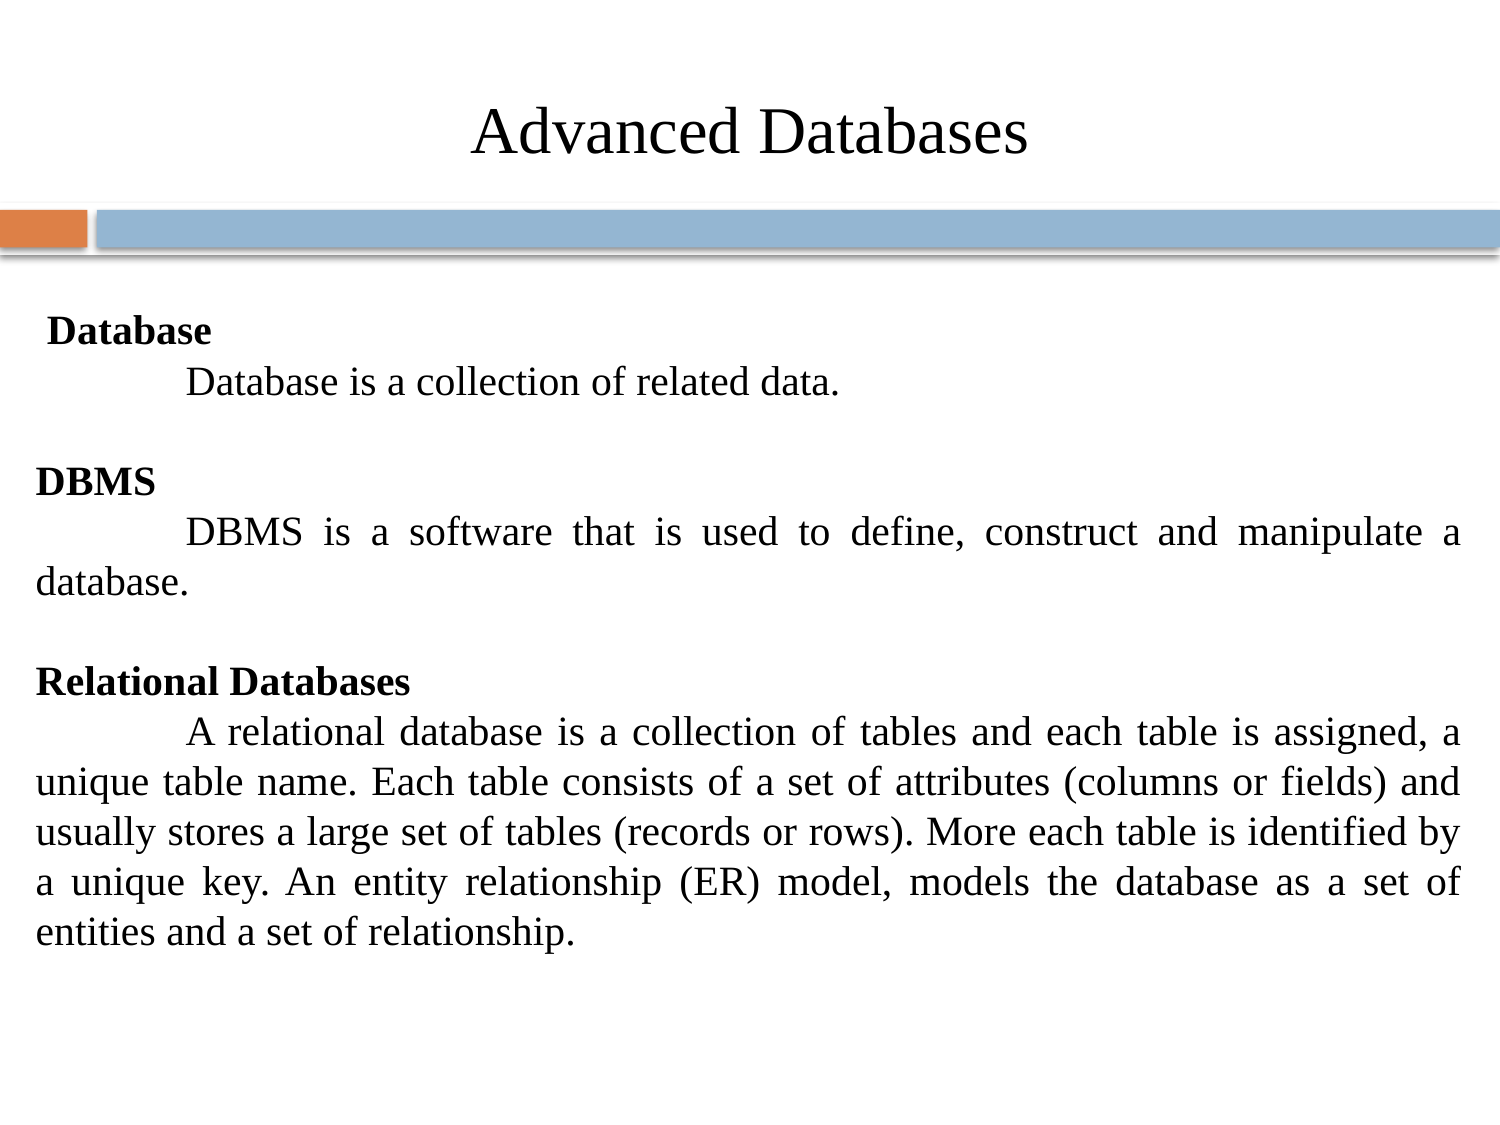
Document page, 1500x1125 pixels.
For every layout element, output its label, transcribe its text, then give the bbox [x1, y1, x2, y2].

text_box Advanced Databases [87, 53, 1413, 200]
text_box Database Database is a collection of related data. DBMS DBMS is a software that is used to define, construct and manipulate a database. Relational Databases A relational database is a collection of tables and each table is assigned, a unique table name. Each table consists of a set of attributes (columns or fields) and usually stores a large set of tables (records or rows). More each table is identified by a unique key. An entity relationship (ER) model, models the database as a set of entities and a set of relationship. [35, 244, 1463, 926]
text_box [74, 44, 1425, 233]
